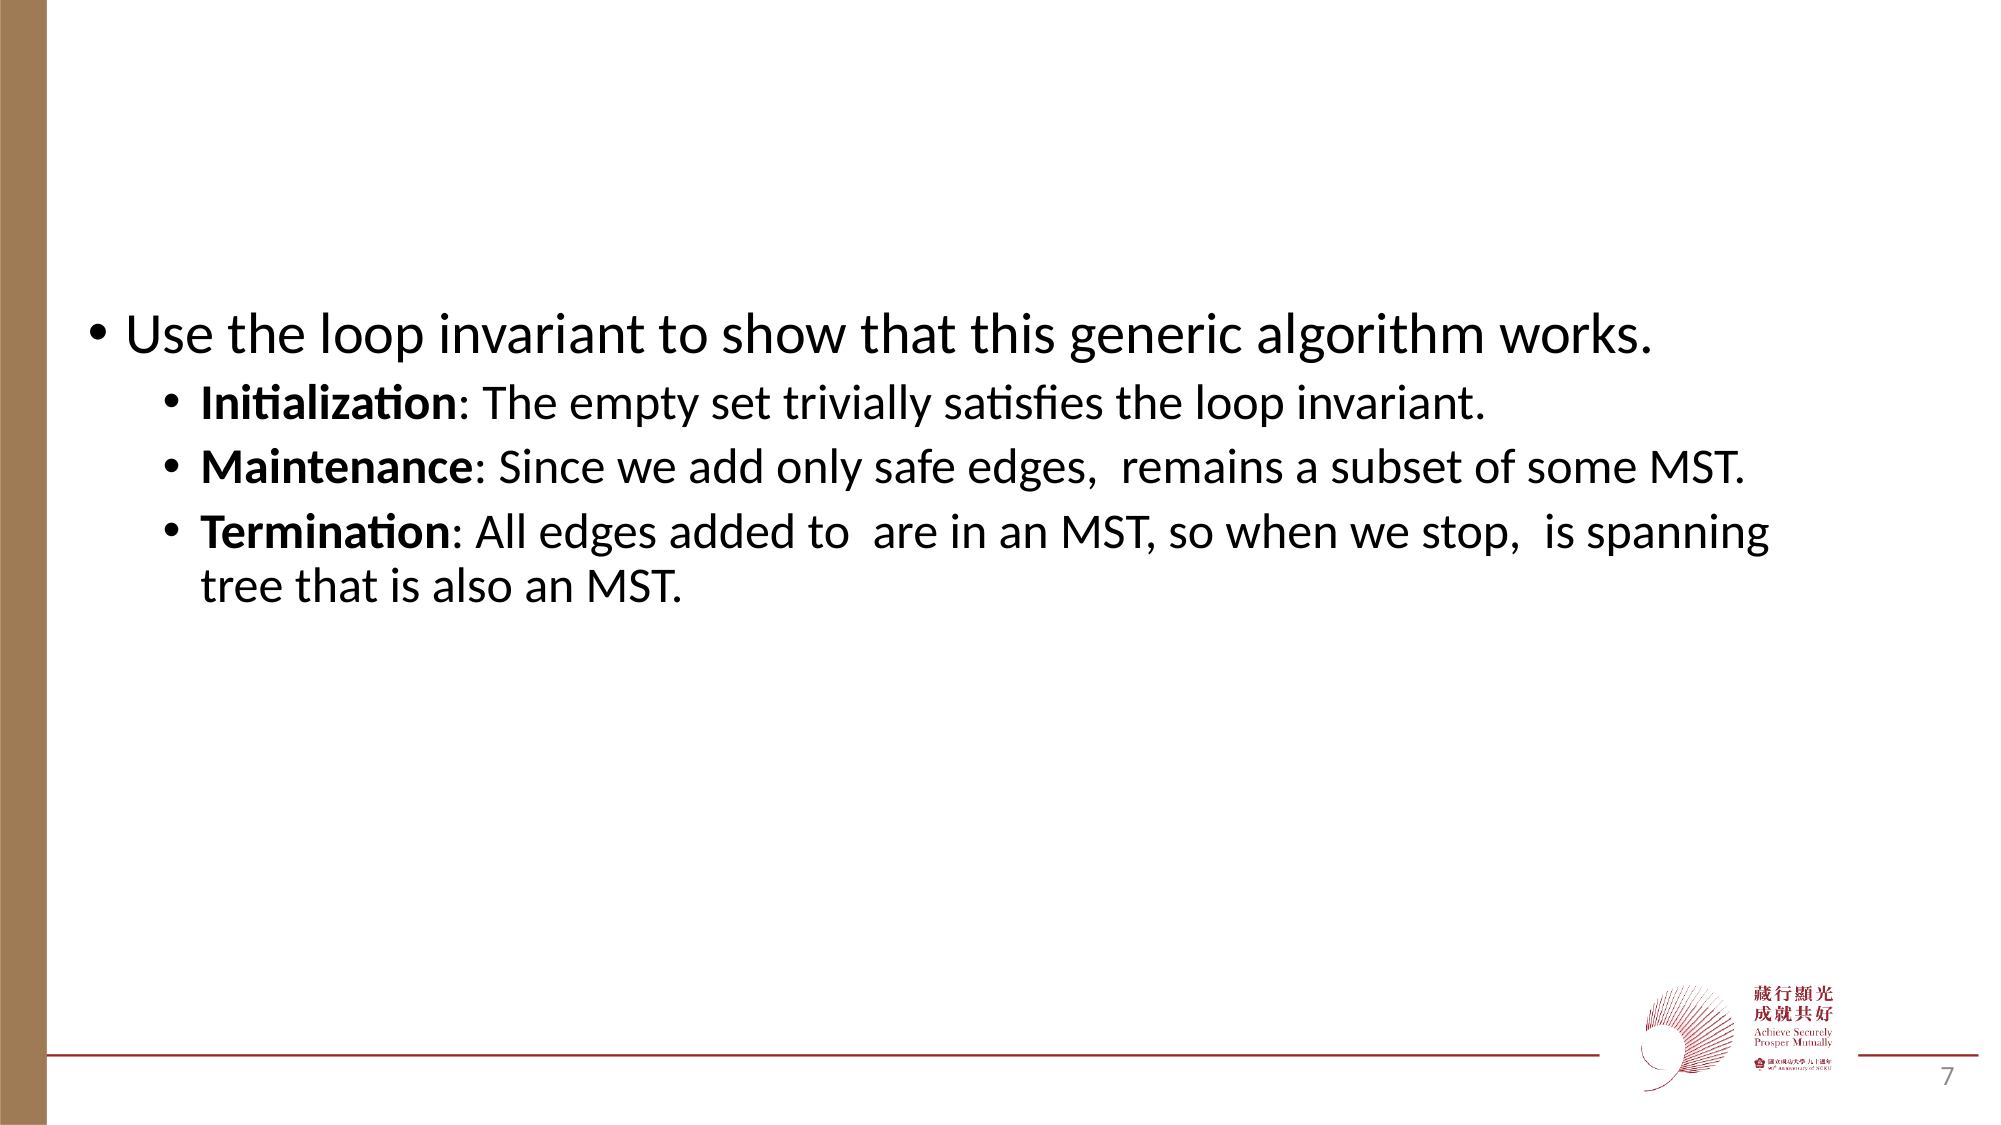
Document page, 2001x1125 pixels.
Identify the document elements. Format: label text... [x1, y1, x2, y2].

slide_number 7 [1880, 1047, 1970, 1108]
picture [0, 0, 2000, 1125]
